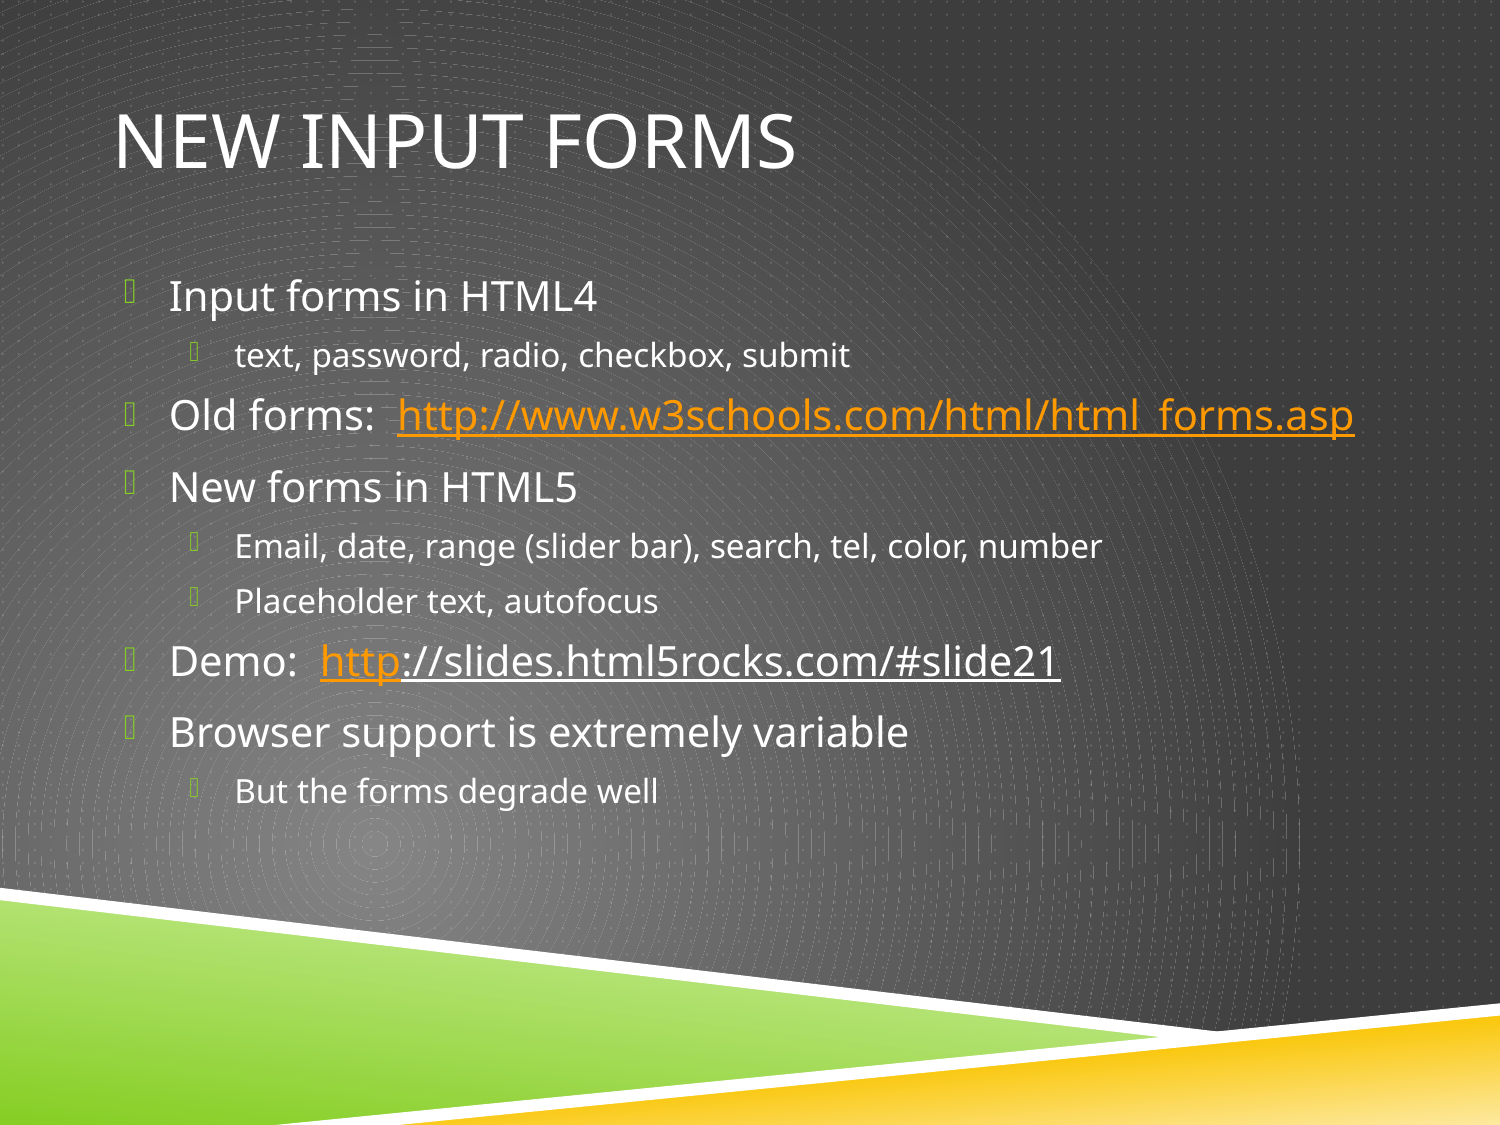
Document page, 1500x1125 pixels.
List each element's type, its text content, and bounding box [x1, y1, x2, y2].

list Input forms in HTML4 text, password, radio, checkbox, submit Old forms: http://www.w3schools.com/html/html_forms.asp New forms in HTML5 Email, date, range (slider bar), search, tel, color, number Placeholder text, autofocus Demo: http://slides.html5rocks.com/#slide21 Browser support is extremely variable But the forms degrade well [112, 262, 1388, 875]
title New input Forms [112, 45, 1388, 233]
